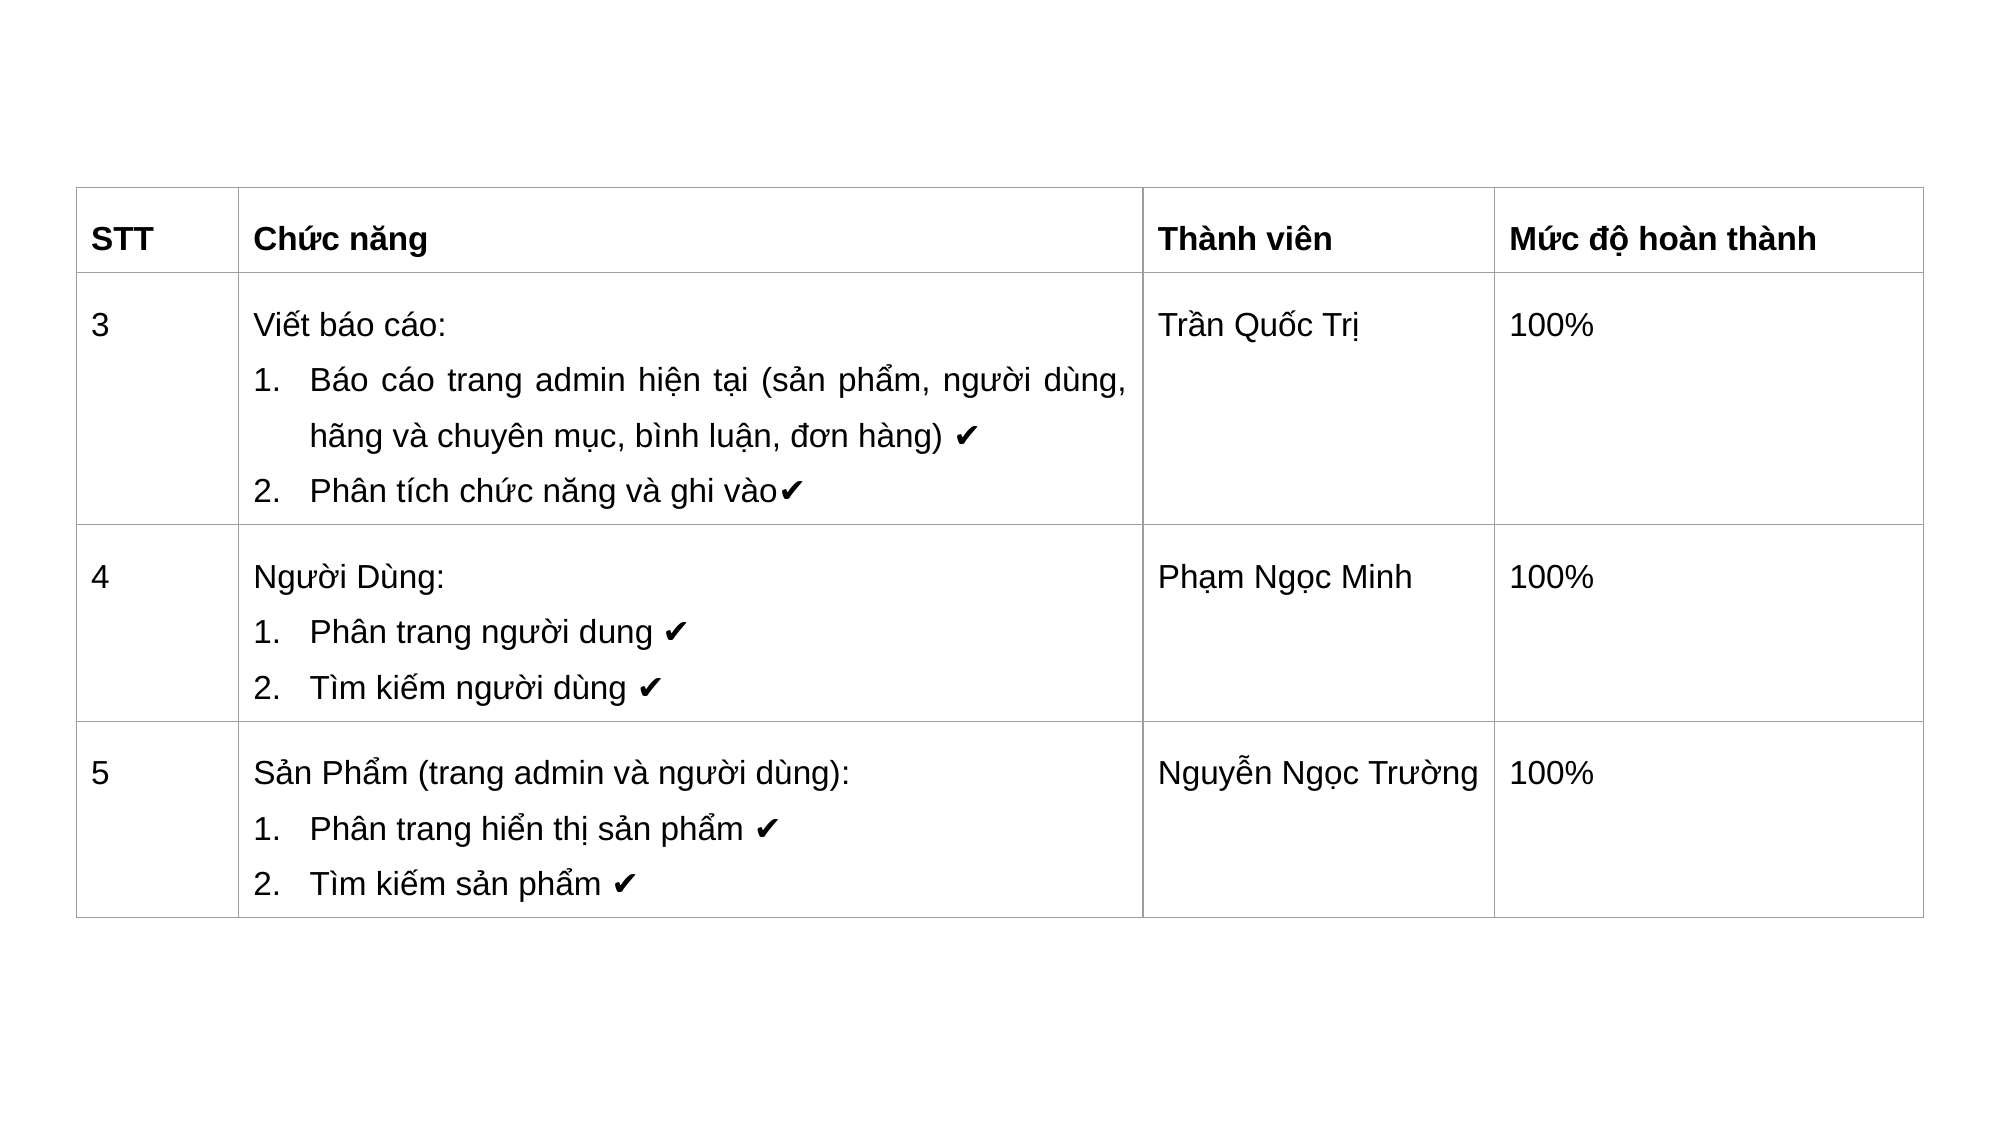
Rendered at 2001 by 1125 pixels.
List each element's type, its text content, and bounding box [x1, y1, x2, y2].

table_header STT [77, 188, 238, 272]
table_cell Sản Phẩm (trang admin và người dùng): Phân trang hiển thị sản phẩm ✔️ Tìm kiếm sản phẩm ✔️ [239, 722, 1142, 917]
table_cell Phạm Ngọc Minh [1144, 525, 1494, 721]
table_cell 4 [77, 525, 238, 721]
table_cell 100% [1495, 722, 1923, 917]
table_cell Nguyễn Ngọc Trường [1144, 722, 1494, 917]
table_cell Người Dùng: Phân trang người dung ✔️ Tìm kiếm người dùng ✔️ [239, 525, 1142, 721]
table_cell 100% [1495, 525, 1923, 721]
table_cell 100% [1495, 273, 1923, 524]
table_cell 3 [77, 273, 238, 524]
table_header Thành viên [1144, 188, 1494, 272]
table_cell Trần Quốc Trị [1144, 273, 1494, 524]
table_cell 5 [77, 722, 238, 917]
table_cell Viết báo cáo: Báo cáo trang admin hiện tại (sản phẩm, người dùng, hãng và chuyên mục, bình luận, đơn hàng) ✔️ Phân tích chức năng và ghi vào✔️ [239, 273, 1142, 524]
table_header Mức độ hoàn thành [1495, 188, 1923, 272]
table_header Chức năng [239, 188, 1142, 272]
